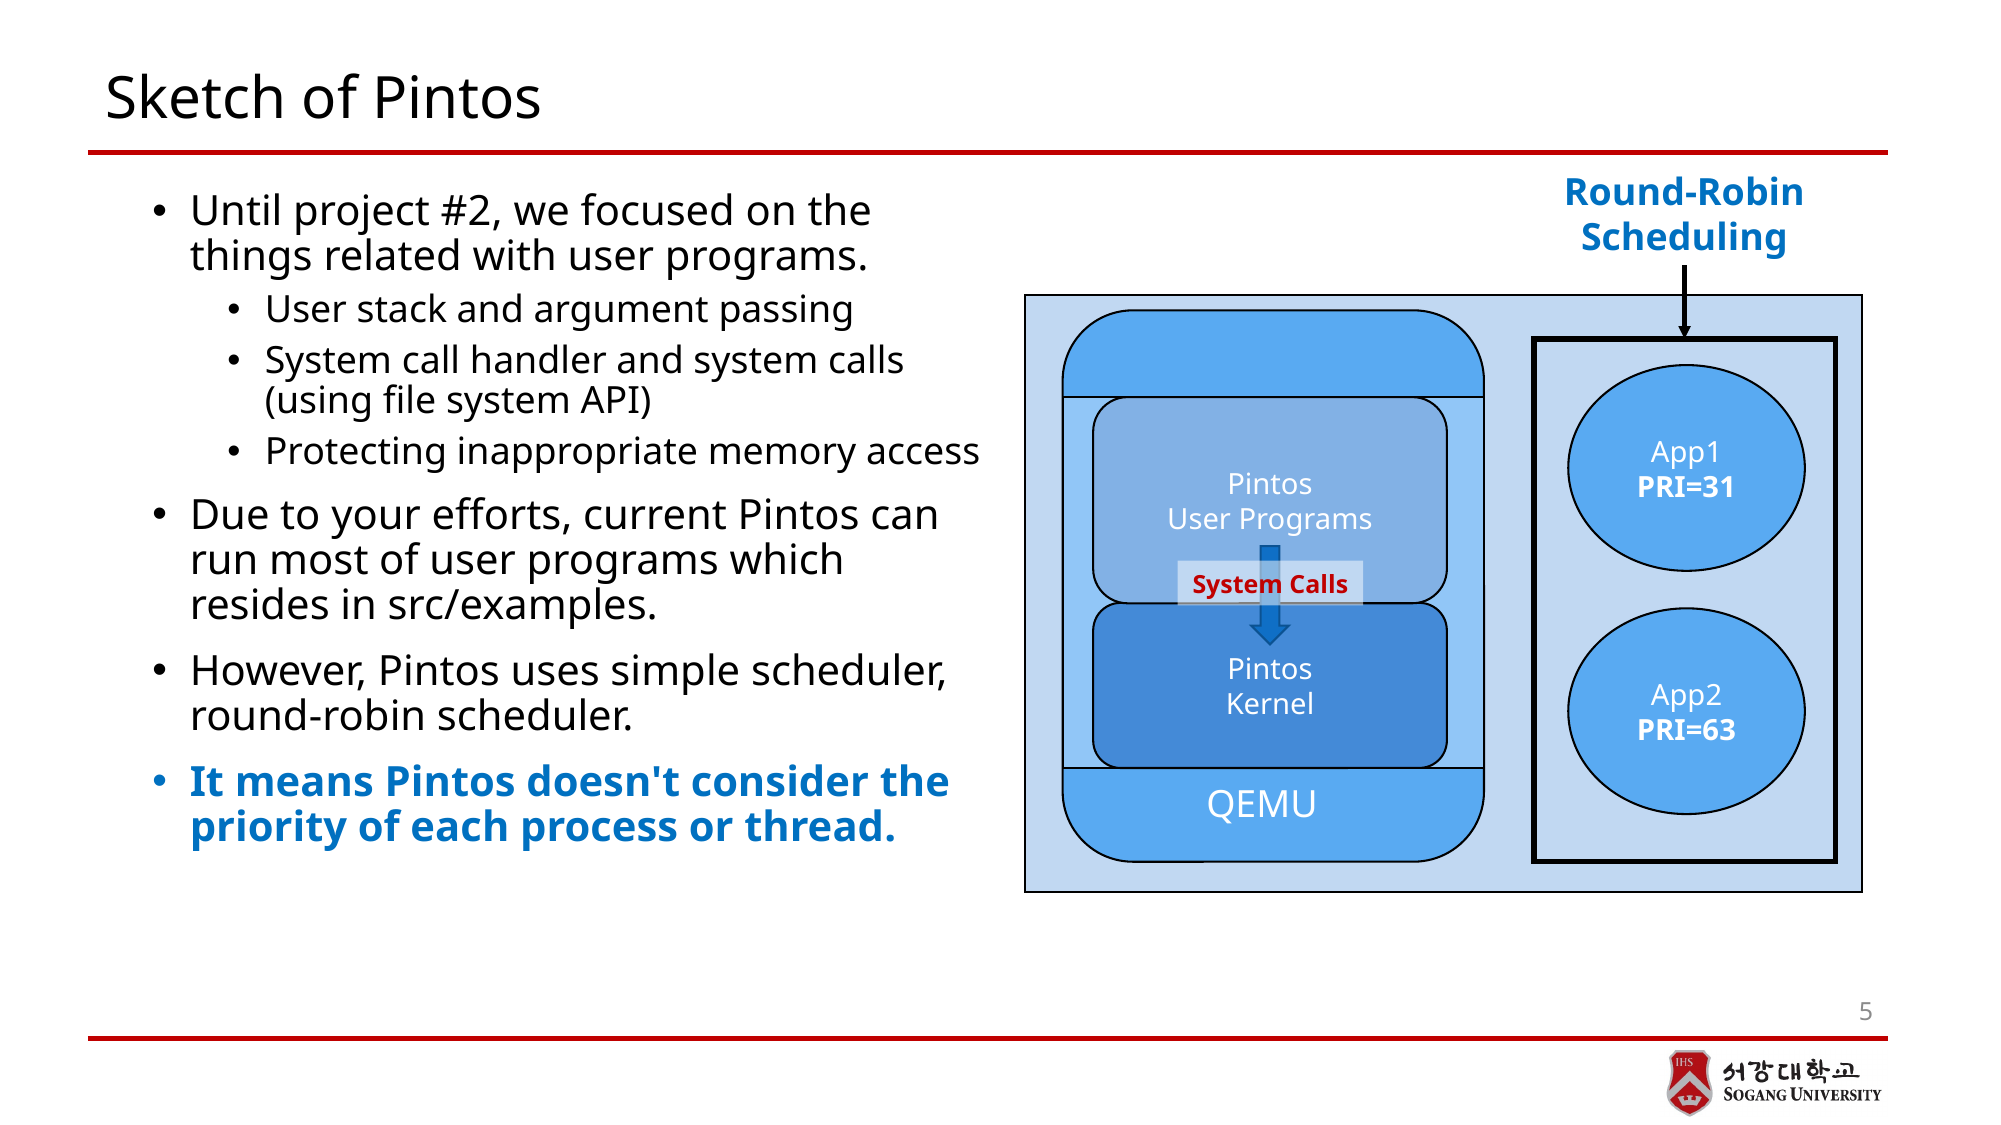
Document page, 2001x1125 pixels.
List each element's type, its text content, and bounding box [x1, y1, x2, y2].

slide_number 5 [1814, 982, 1888, 1043]
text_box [1025, 160, 1863, 892]
list Until project #2, we focused on the things related with user programs. User stack and argument passing System call handler and system calls (using file system API) Protecting inappropriate memory access Due to your efforts, current Pintos can run most of user programs which resides in src/examples. However, Pintos uses simple scheduler, round-robin scheduler. It means Pintos doesn't consider the priority of each process or thread. [137, 182, 1000, 305]
title Sketch of Pintos [91, 61, 1817, 141]
picture [1659, 1049, 1888, 1117]
